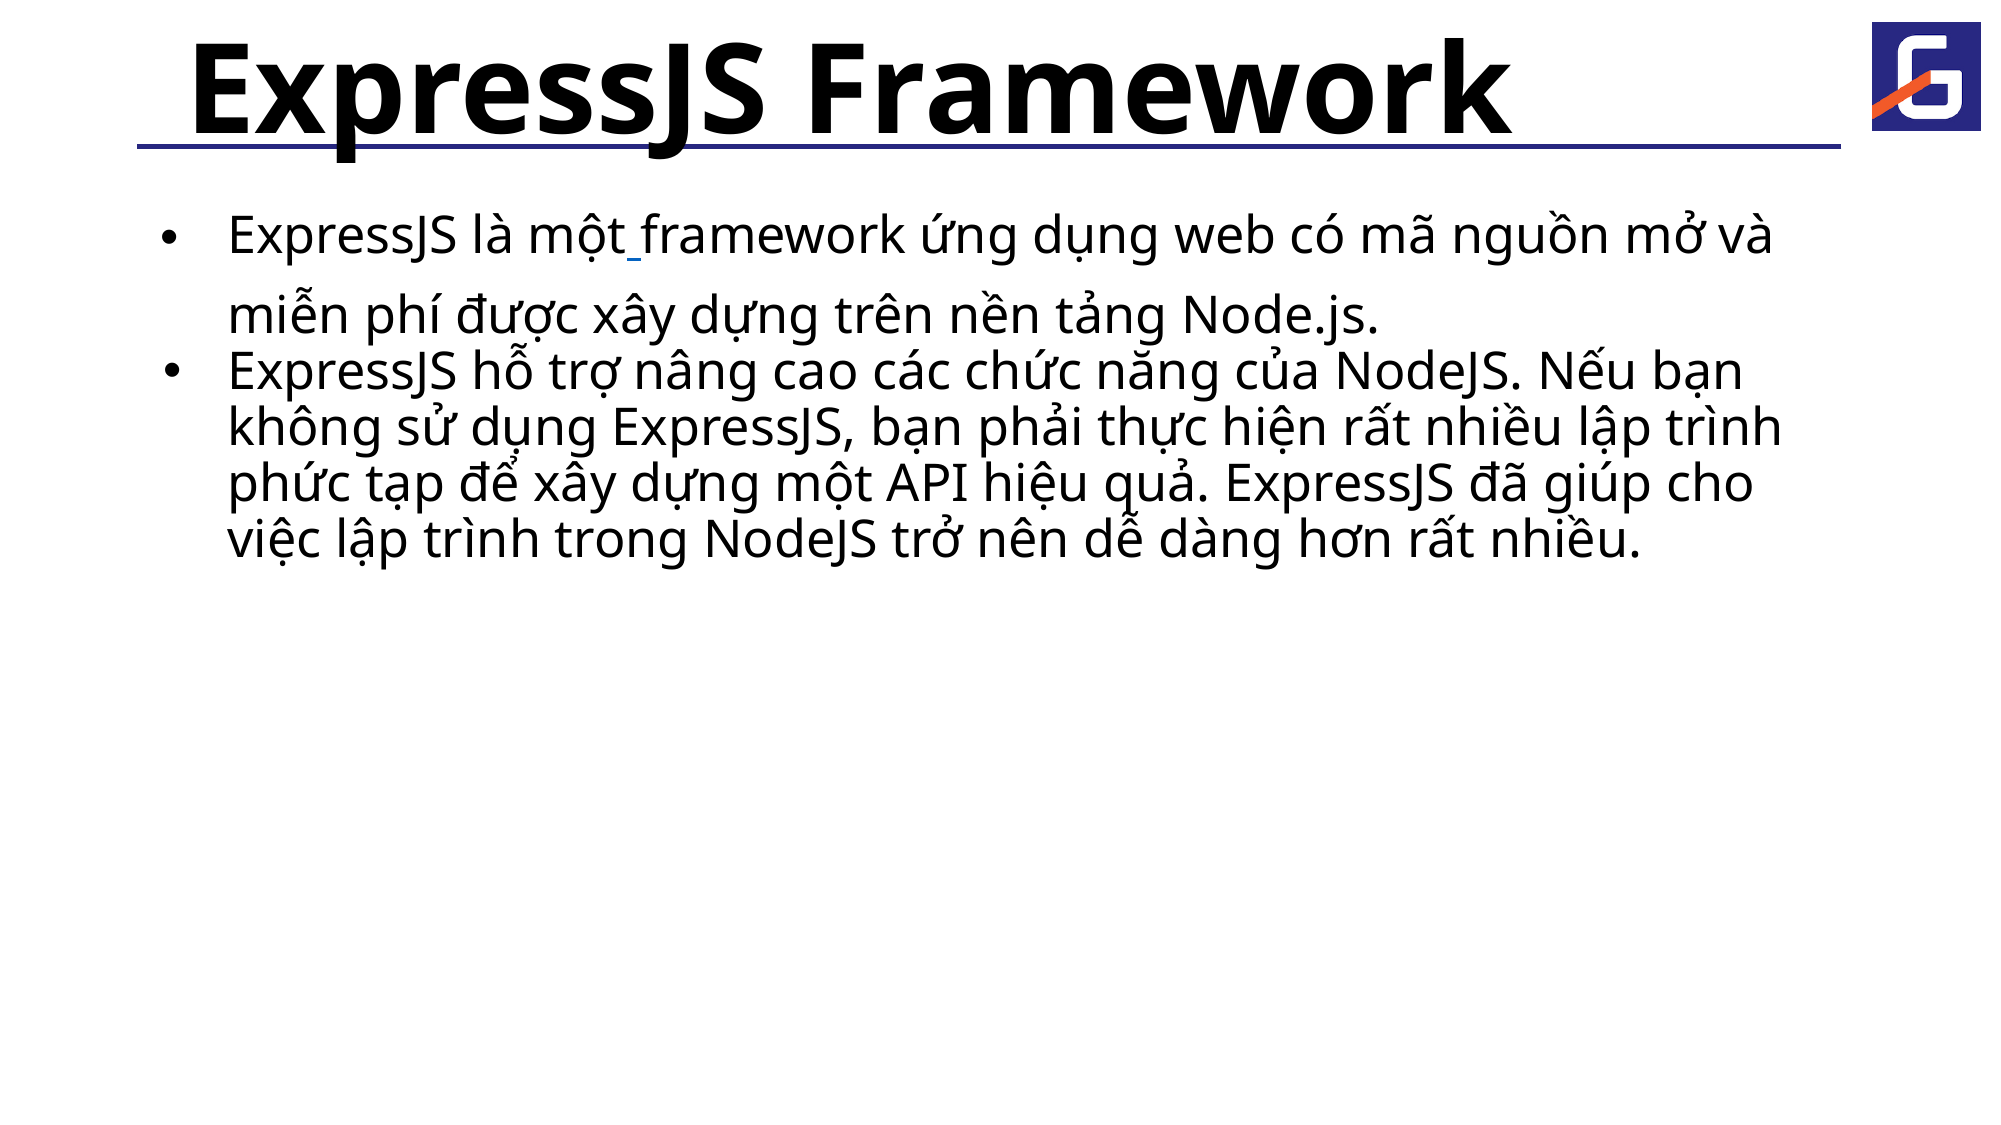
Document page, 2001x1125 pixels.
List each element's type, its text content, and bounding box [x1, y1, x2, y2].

title ExpressJS Framework [137, 26, 1863, 160]
picture [1872, 22, 1981, 131]
list ExpressJS là một framework ứng dụng web có mã nguồn mở và miễn phí được xây dựng trên nền tảng Node.js. ExpressJS hỗ trợ nâng cao các chức năng của NodeJS. Nếu bạn không sử dụng ExpressJS, bạn phải thực hiện rất nhiều lập trình phức tạp để xây dựng một API hiệu quả. ExpressJS đã giúp cho việc lập trình trong NodeJS trở nên dễ dàng hơn rất nhiều. [137, 183, 1863, 1014]
